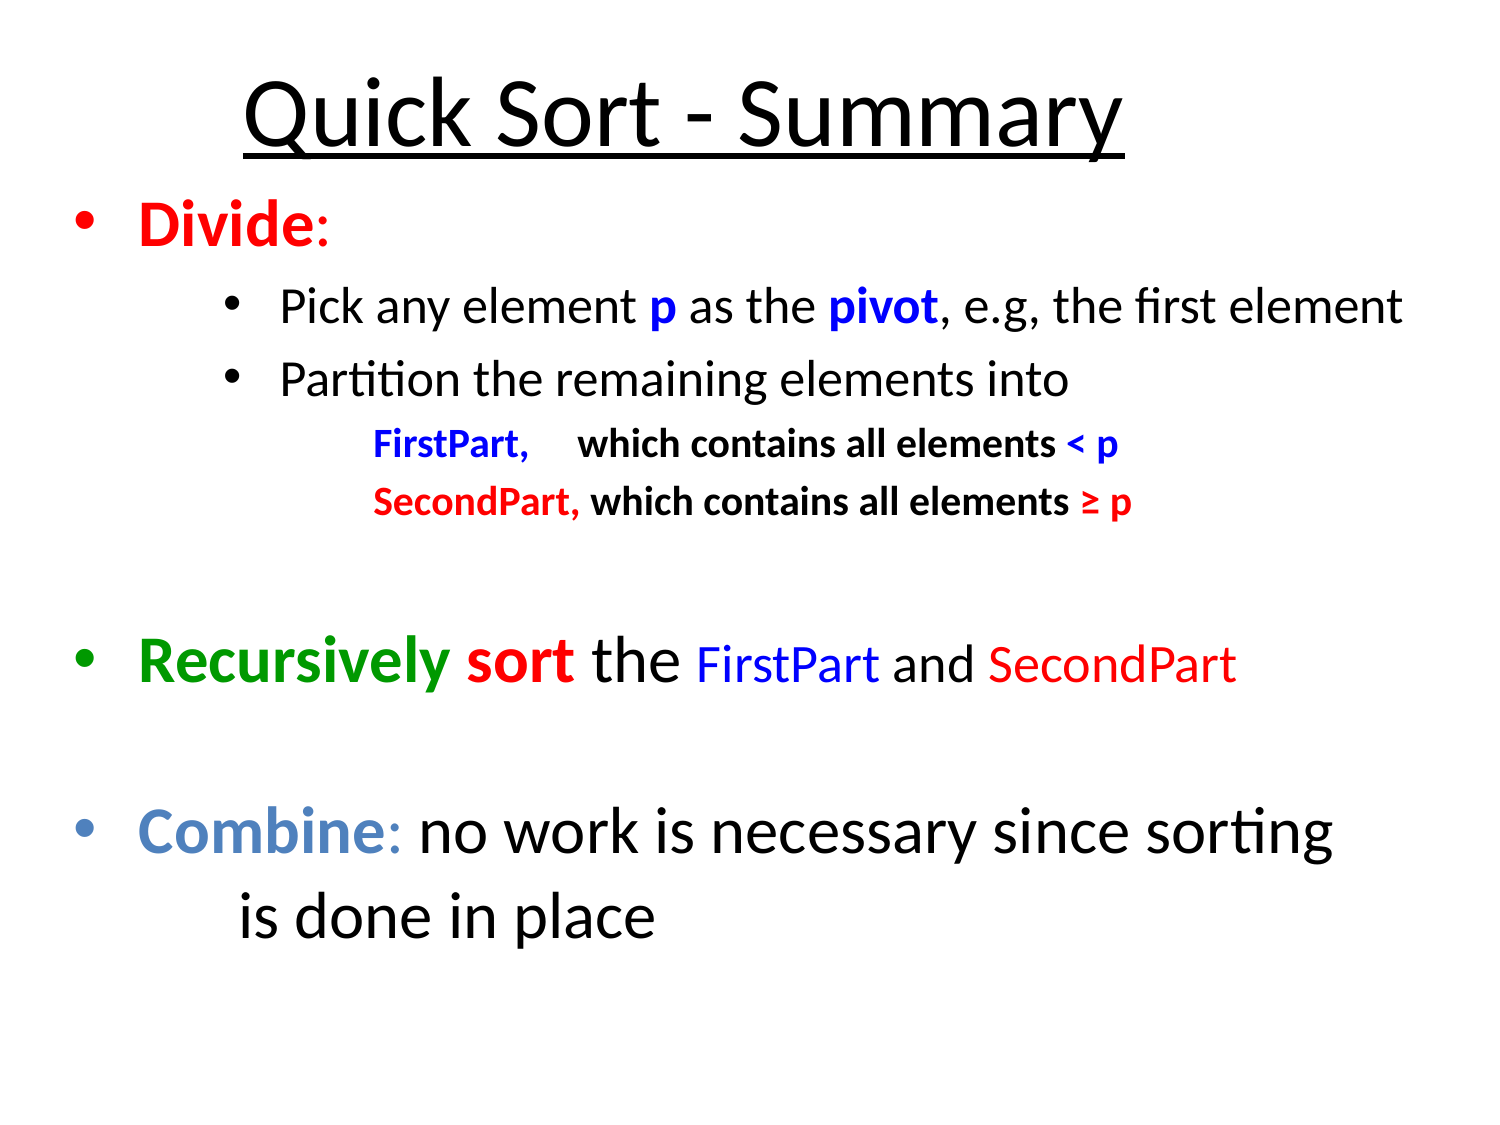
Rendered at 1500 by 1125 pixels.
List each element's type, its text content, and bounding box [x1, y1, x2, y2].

list Divide: Pick any element p as the pivot, e.g, the first element Partition the remaining elements into FirstPart, which contains all elements < p SecondPart, which contains all elements ≥ p Recursively sort the FirstPart and SecondPart Combine: no work is necessary since sorting is done in place [58, 177, 1452, 992]
title Quick Sort - Summary [65, 69, 1303, 144]
